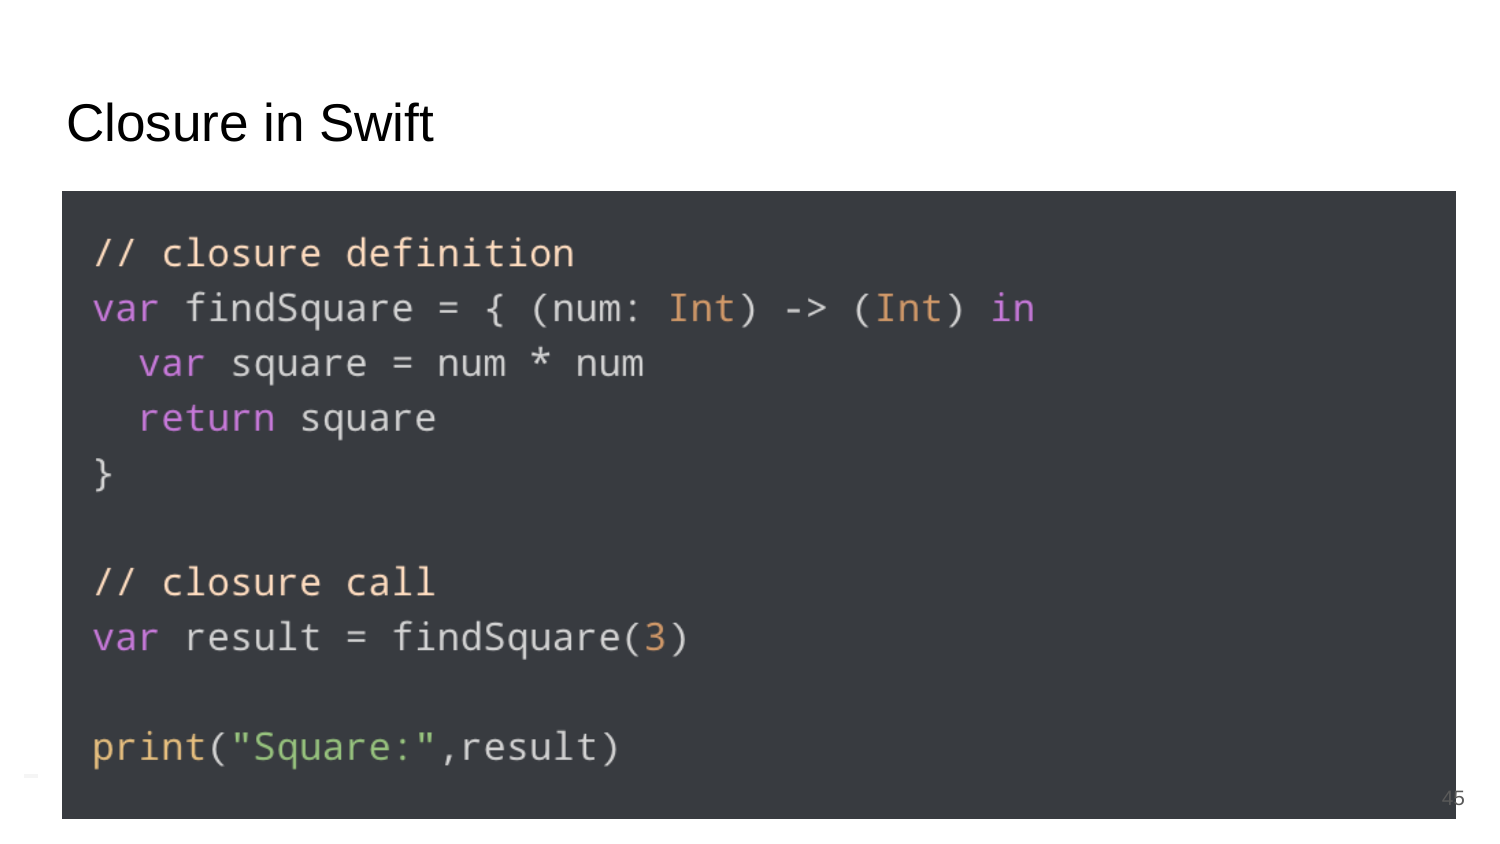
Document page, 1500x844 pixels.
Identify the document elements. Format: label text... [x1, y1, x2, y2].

picture [24, 774, 38, 778]
picture [62, 191, 1456, 819]
title Closure in Swift [51, 72, 1449, 167]
slide_number 45 [1389, 764, 1480, 830]
